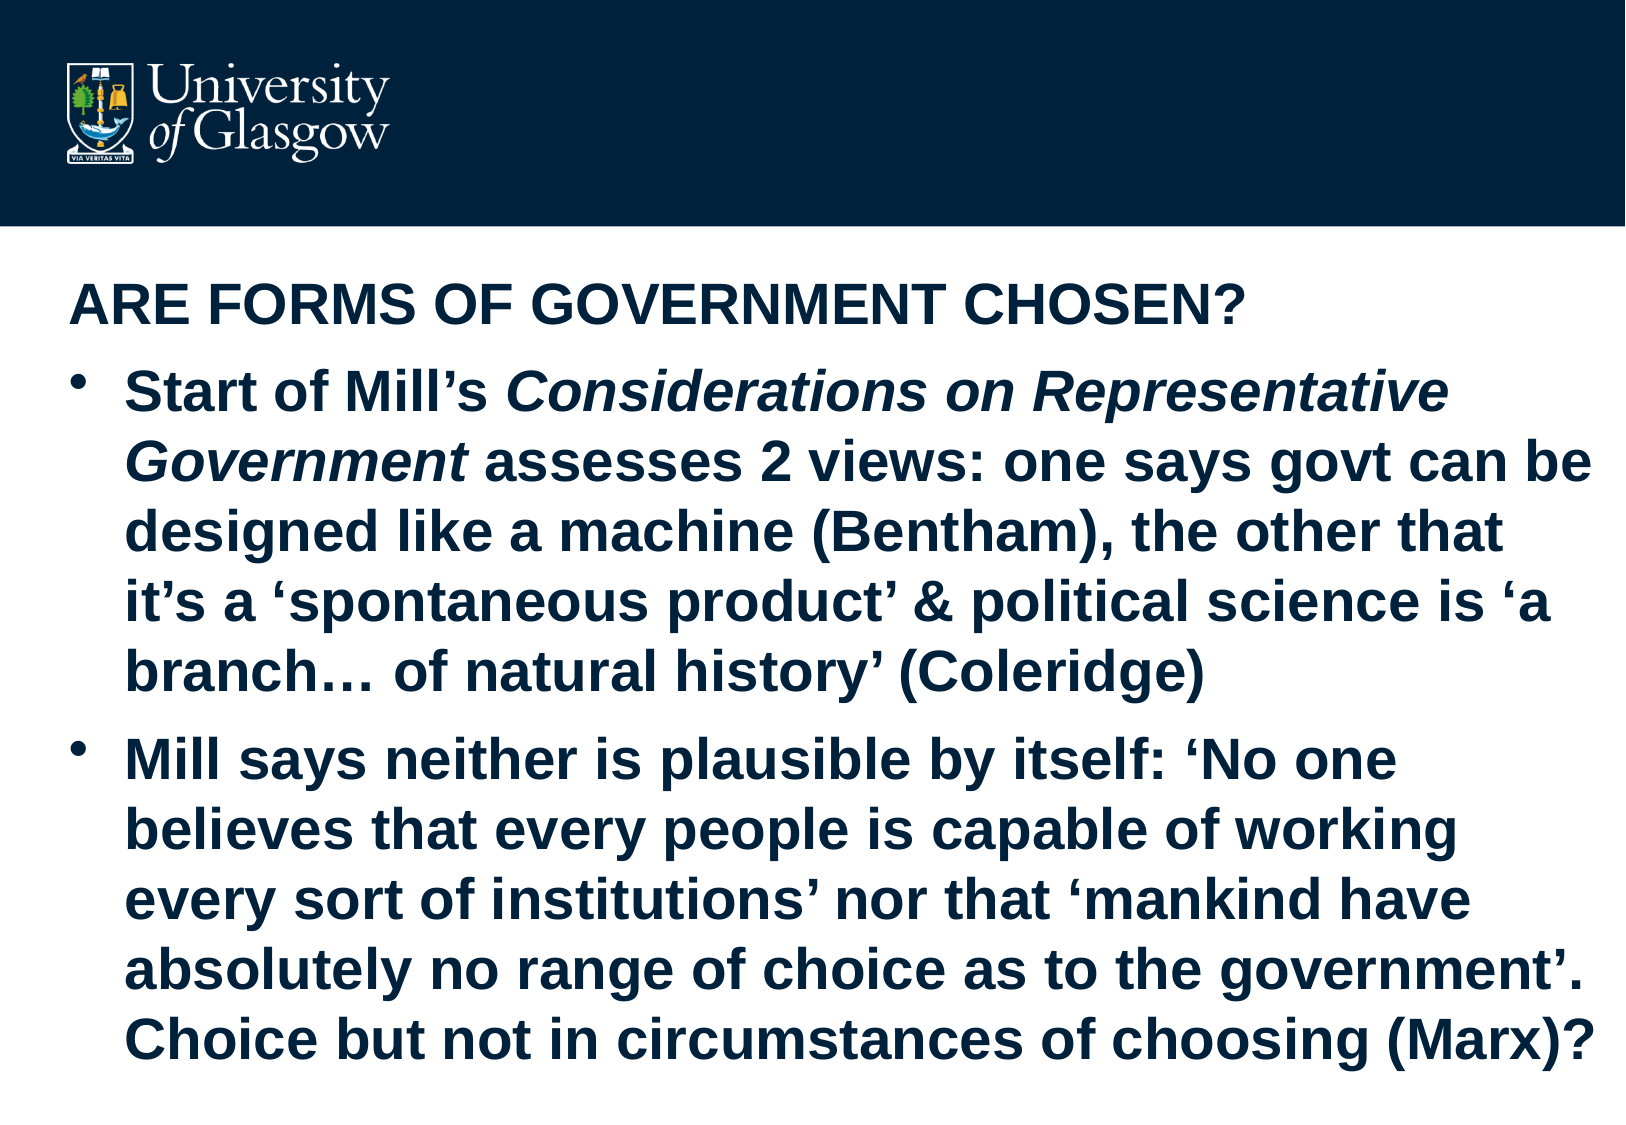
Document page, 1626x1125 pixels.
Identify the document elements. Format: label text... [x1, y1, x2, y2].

picture [67, 61, 391, 164]
list ARE FORMS OF GOVERNMENT CHOSEN? Start of Mill’s Considerations on Representative Government assesses 2 views: one says govt can be designed like a machine (Bentham), the other that it’s a ‘spontaneous product’ & political science is ‘a branch… of natural history’ (Coleridge) Mill says neither is plausible by itself: ‘No one believes that every people is capable of working every sort of institutions’ nor that ‘mankind have absolutely no range of choice as to the government’. Choice but not in circumstances of choosing (Marx)? [68, 265, 1603, 1058]
